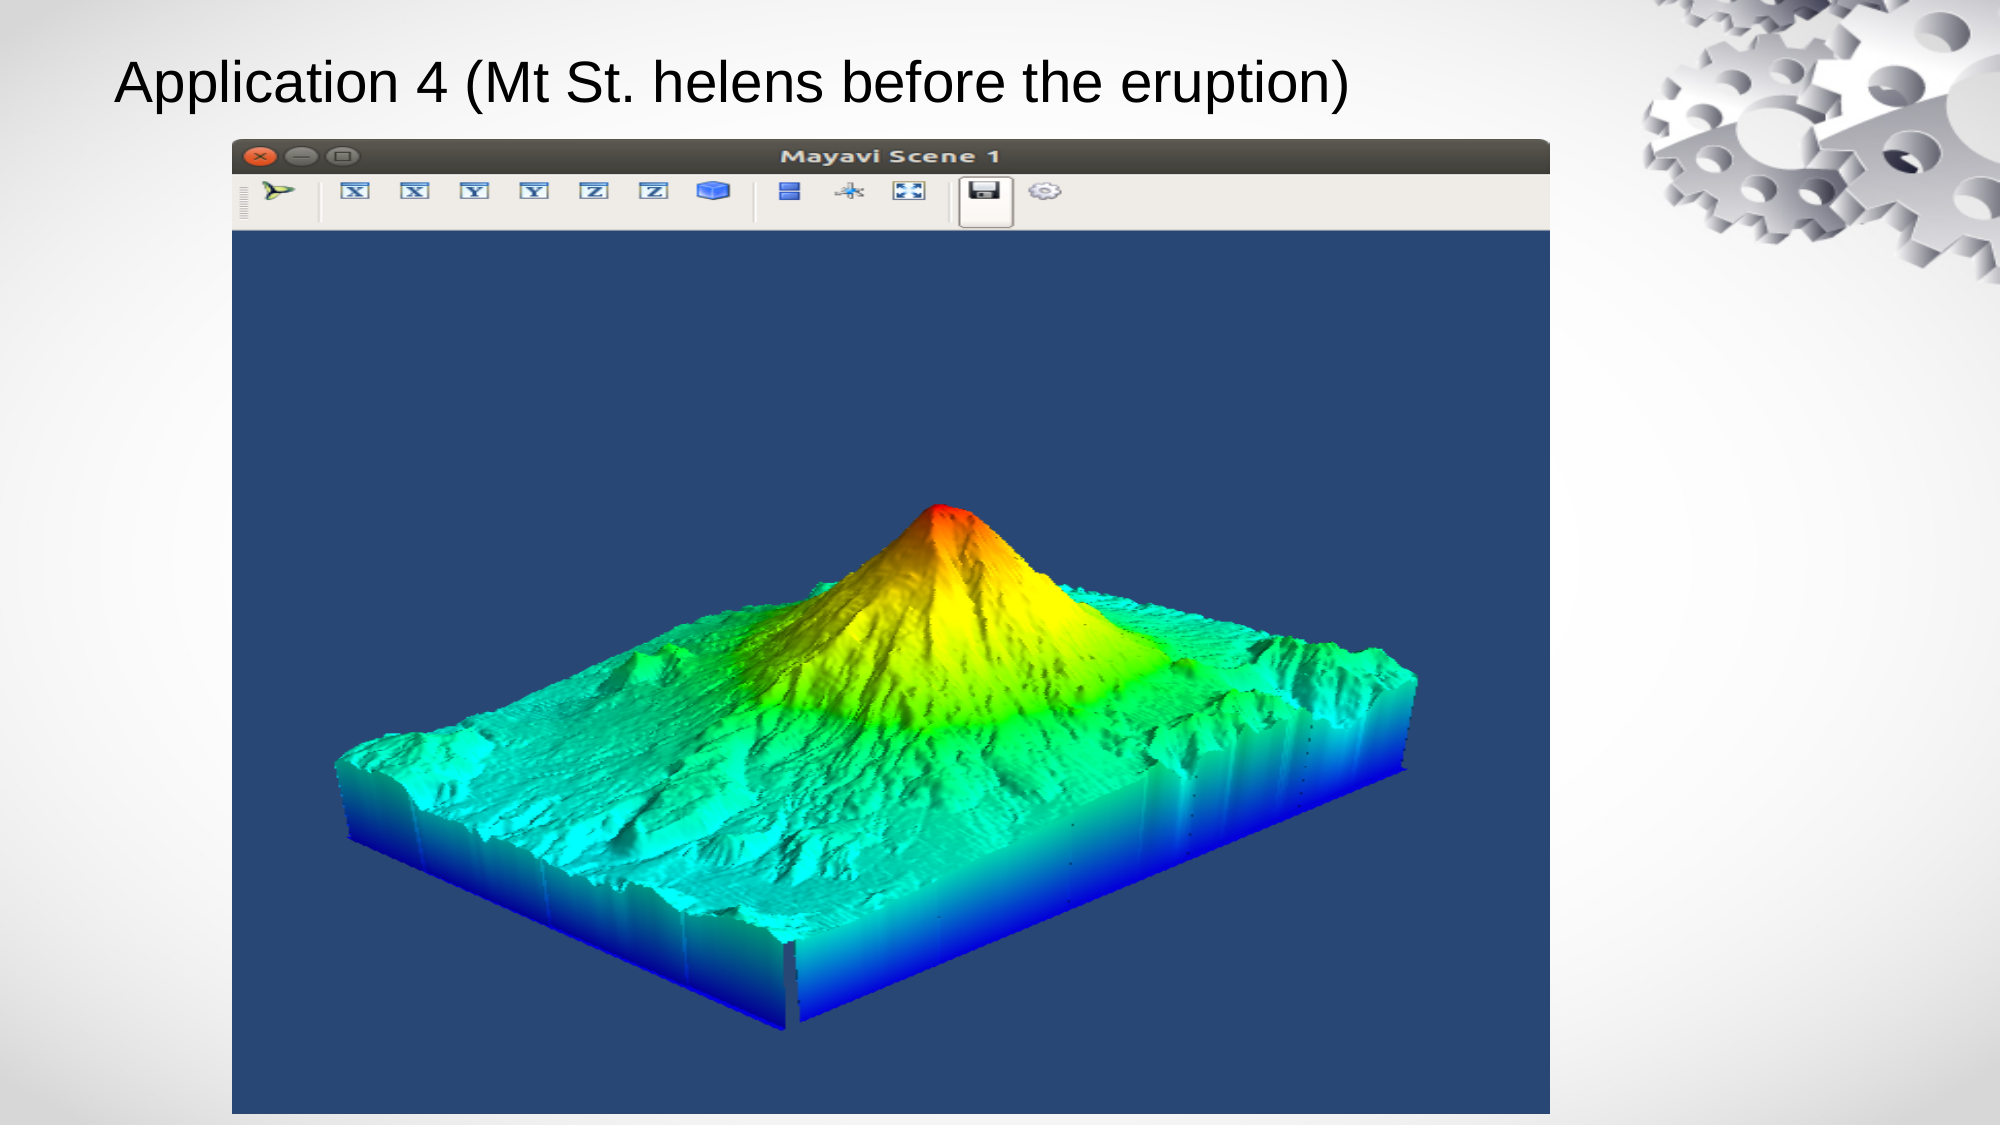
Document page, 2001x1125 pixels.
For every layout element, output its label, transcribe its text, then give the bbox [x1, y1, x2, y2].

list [232, 139, 1550, 1114]
title Application 4 (Mt St. helens before the eruption) [99, 30, 1901, 127]
picture [0, 0, 2000, 1125]
